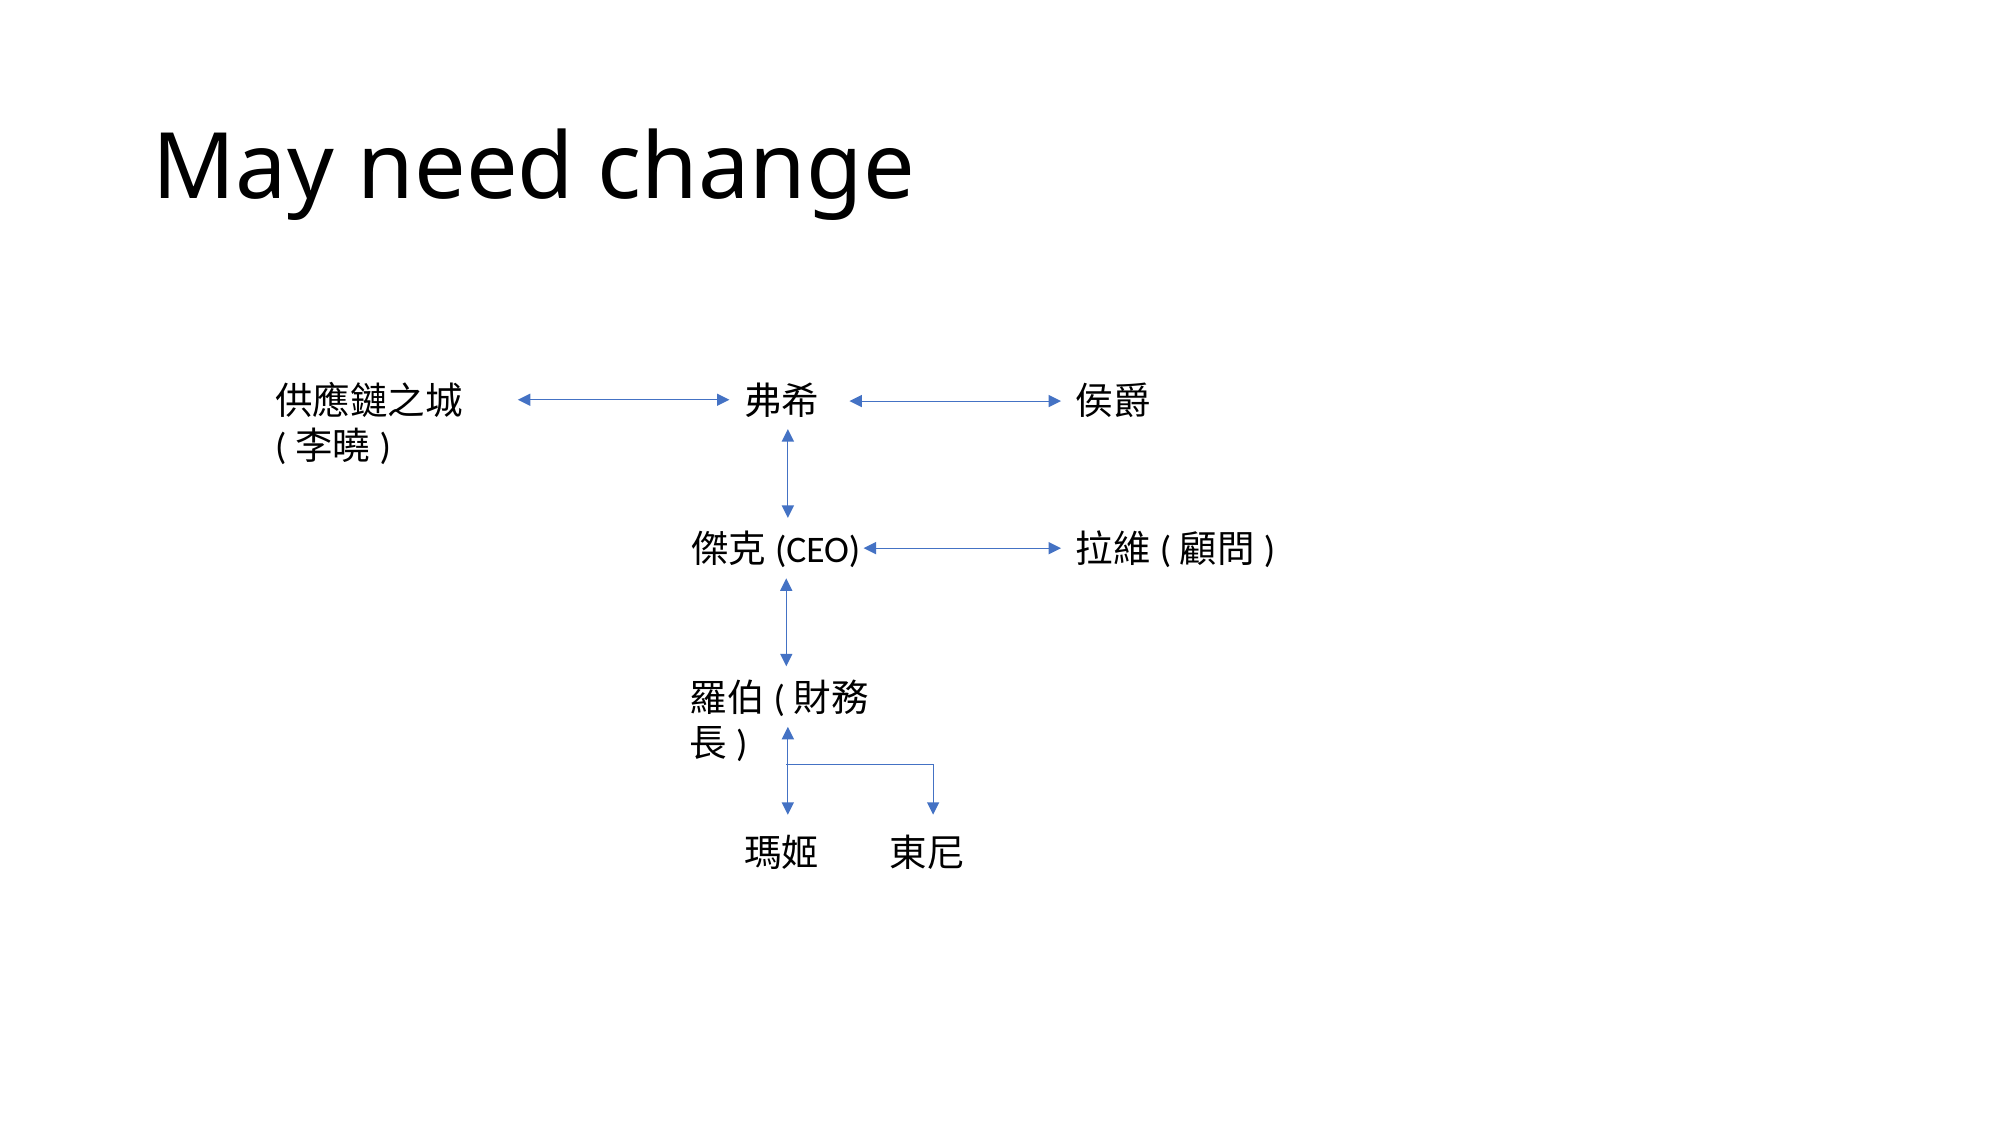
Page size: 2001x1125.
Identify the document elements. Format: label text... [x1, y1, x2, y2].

text_box 弗希 [729, 369, 847, 430]
text_box 供應鏈之城(李曉) [260, 369, 518, 475]
text_box 傑克(CEO) [676, 517, 900, 578]
text_box 拉維(顧問) [1061, 517, 1300, 578]
text_box 侯爵 [1061, 369, 1178, 430]
text_box 羅伯(財務長) [675, 666, 934, 771]
text_box 東尼 [874, 821, 992, 881]
text_box 瑪姬 [729, 821, 847, 881]
title May need change [137, 59, 1863, 278]
